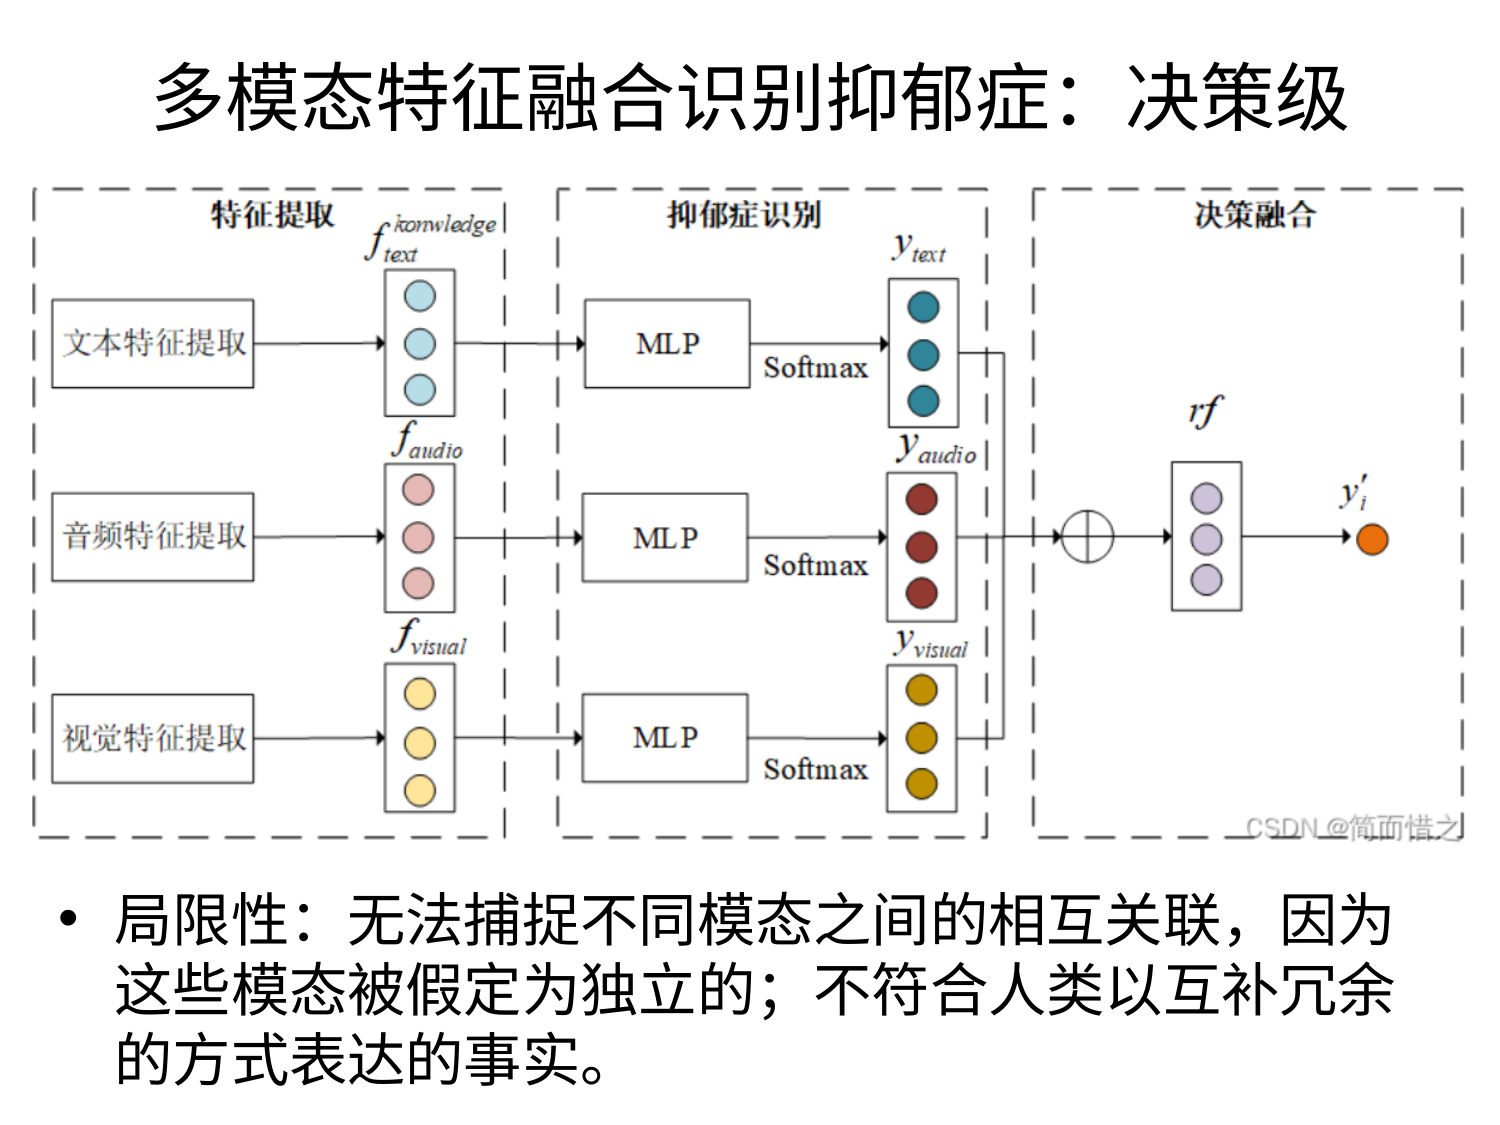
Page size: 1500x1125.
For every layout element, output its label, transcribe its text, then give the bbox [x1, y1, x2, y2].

title 多模态特征融合识别抑郁症：决策级 [17, 30, 1483, 161]
list 局限性：无法捕捉不同模态之间的相互关联，因为这些模态被假定为独立的；不符合人类以互补冗余的方式表达的事实。 [43, 875, 1451, 1094]
picture [25, 181, 1469, 847]
